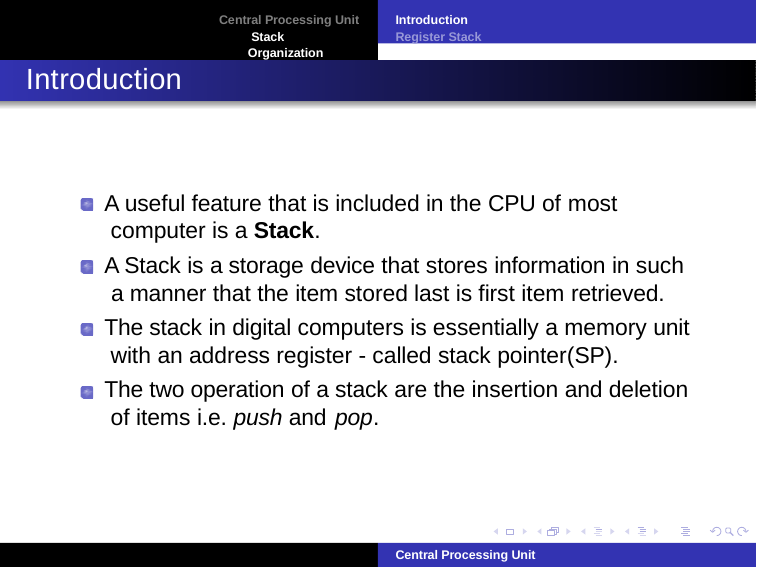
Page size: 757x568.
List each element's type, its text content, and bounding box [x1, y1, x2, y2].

text_box Introduction [23, 57, 185, 96]
text_box Central Processing Unit Stack Organization [217, 9, 363, 60]
text_box [80, 260, 94, 274]
text_box [80, 323, 94, 337]
text_box [80, 386, 94, 399]
text_box [0, 60, 756, 109]
text_box [80, 198, 94, 211]
text_box A useful feature that is included in the CPU of most computer is a Stack. A Stack is a storage device that stores information in such a manner that the item stored last is first item retrieved. The stack in digital computers is essentially a memory unit with an address register - called stack pointer(SP). The two operation of a stack are the insertion and deletion of items i.e. push and pop. [102, 186, 693, 431]
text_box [0, 542, 757, 568]
text_box Introduction Register Stack [377, 0, 756, 44]
